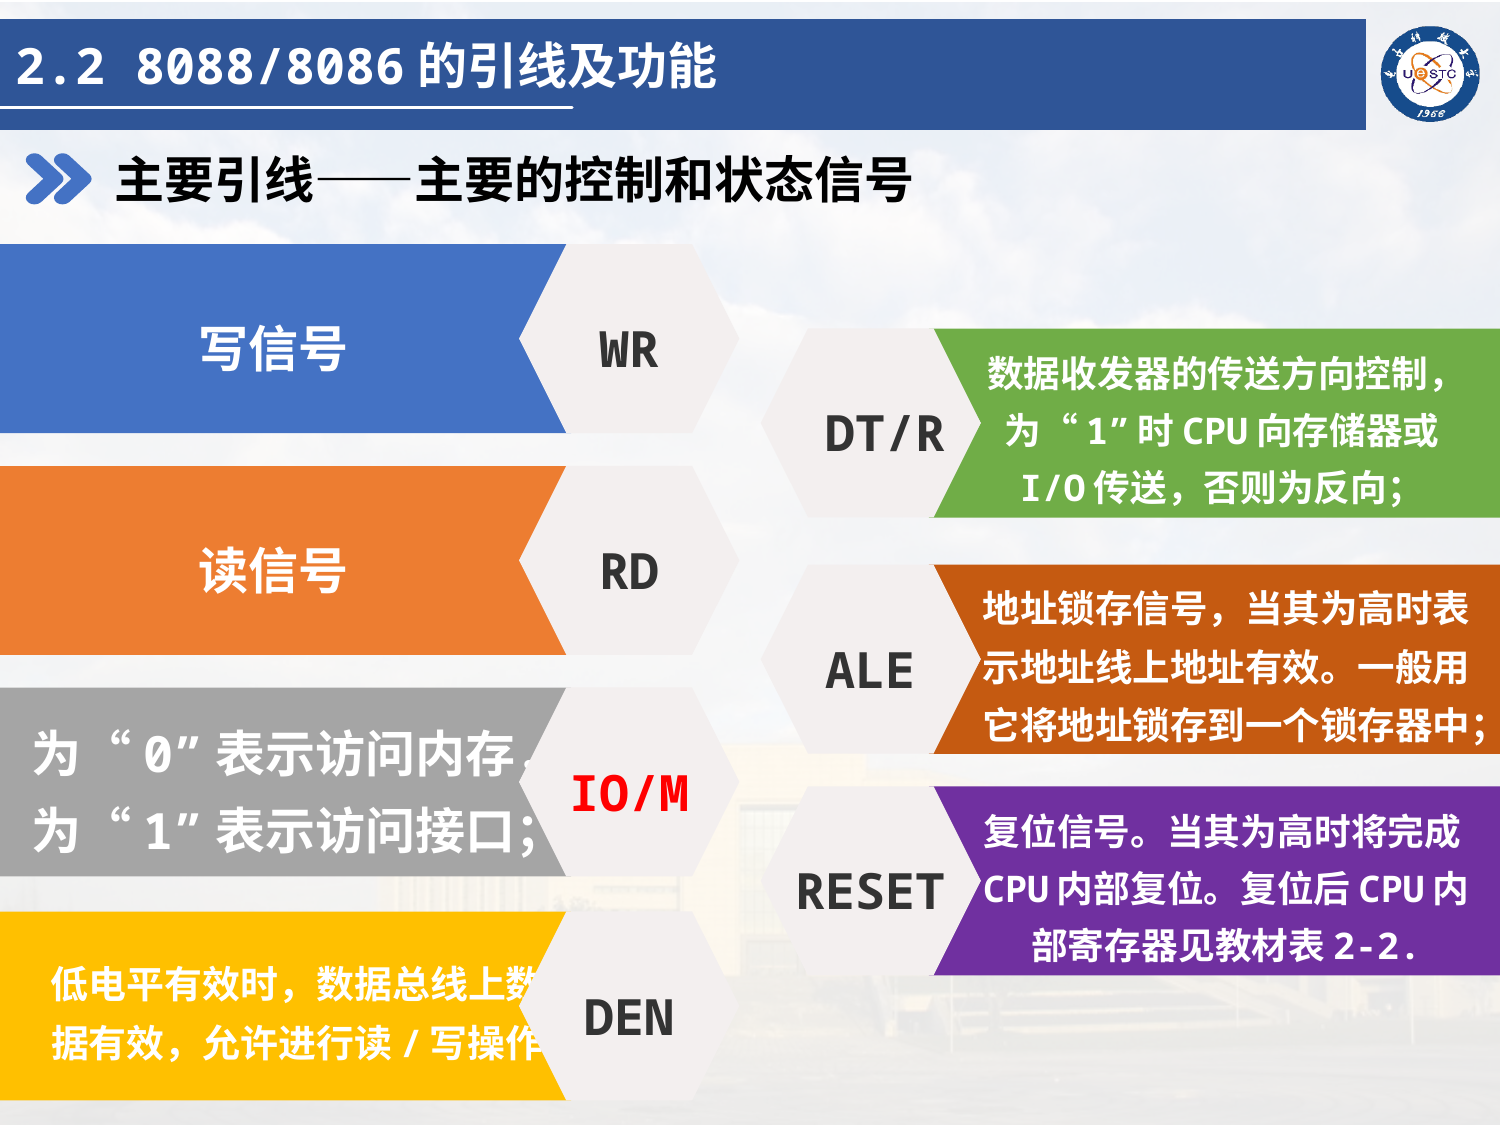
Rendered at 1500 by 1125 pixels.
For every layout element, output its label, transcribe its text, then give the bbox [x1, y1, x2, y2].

text_box 写信号 [0, 244, 566, 434]
text_box DEN [519, 911, 740, 1101]
text_box 主要引线——主要的控制和状态信号 [100, 140, 930, 216]
text_box ALE [760, 564, 981, 754]
text_box 低电平有效时，数据总线上数据有效，允许进行读/写操作； [0, 911, 566, 1101]
text_box DT/R [760, 328, 981, 518]
picture [1375, 20, 1486, 127]
text_box 复位信号。当其为高时将完成CPU内部复位。复位后CPU内部寄存器见教材表2-2. [934, 786, 1500, 976]
text_box 地址锁存信号，当其为高时表示地址线上地址有效。一般用它将地址锁存到一个锁存器中； [934, 564, 1500, 754]
text_box [25, 153, 64, 205]
text_box 数据收发器的传送方向控制，为“1”时CPU向存储器或I/O传送，否则为反向； [934, 328, 1500, 518]
text_box RESET [760, 786, 981, 976]
text_box WR [519, 244, 740, 434]
text_box 2.2 8088/8086的引线及功能 [0, 26, 1359, 114]
text_box [0, 19, 1366, 130]
text_box [53, 153, 92, 205]
text_box 读信号 [0, 466, 565, 655]
text_box RD [519, 465, 740, 655]
text_box IO/M [519, 687, 740, 877]
text_box 为“0”表示访问内存， 为“1”表示访问接口； [0, 687, 566, 877]
